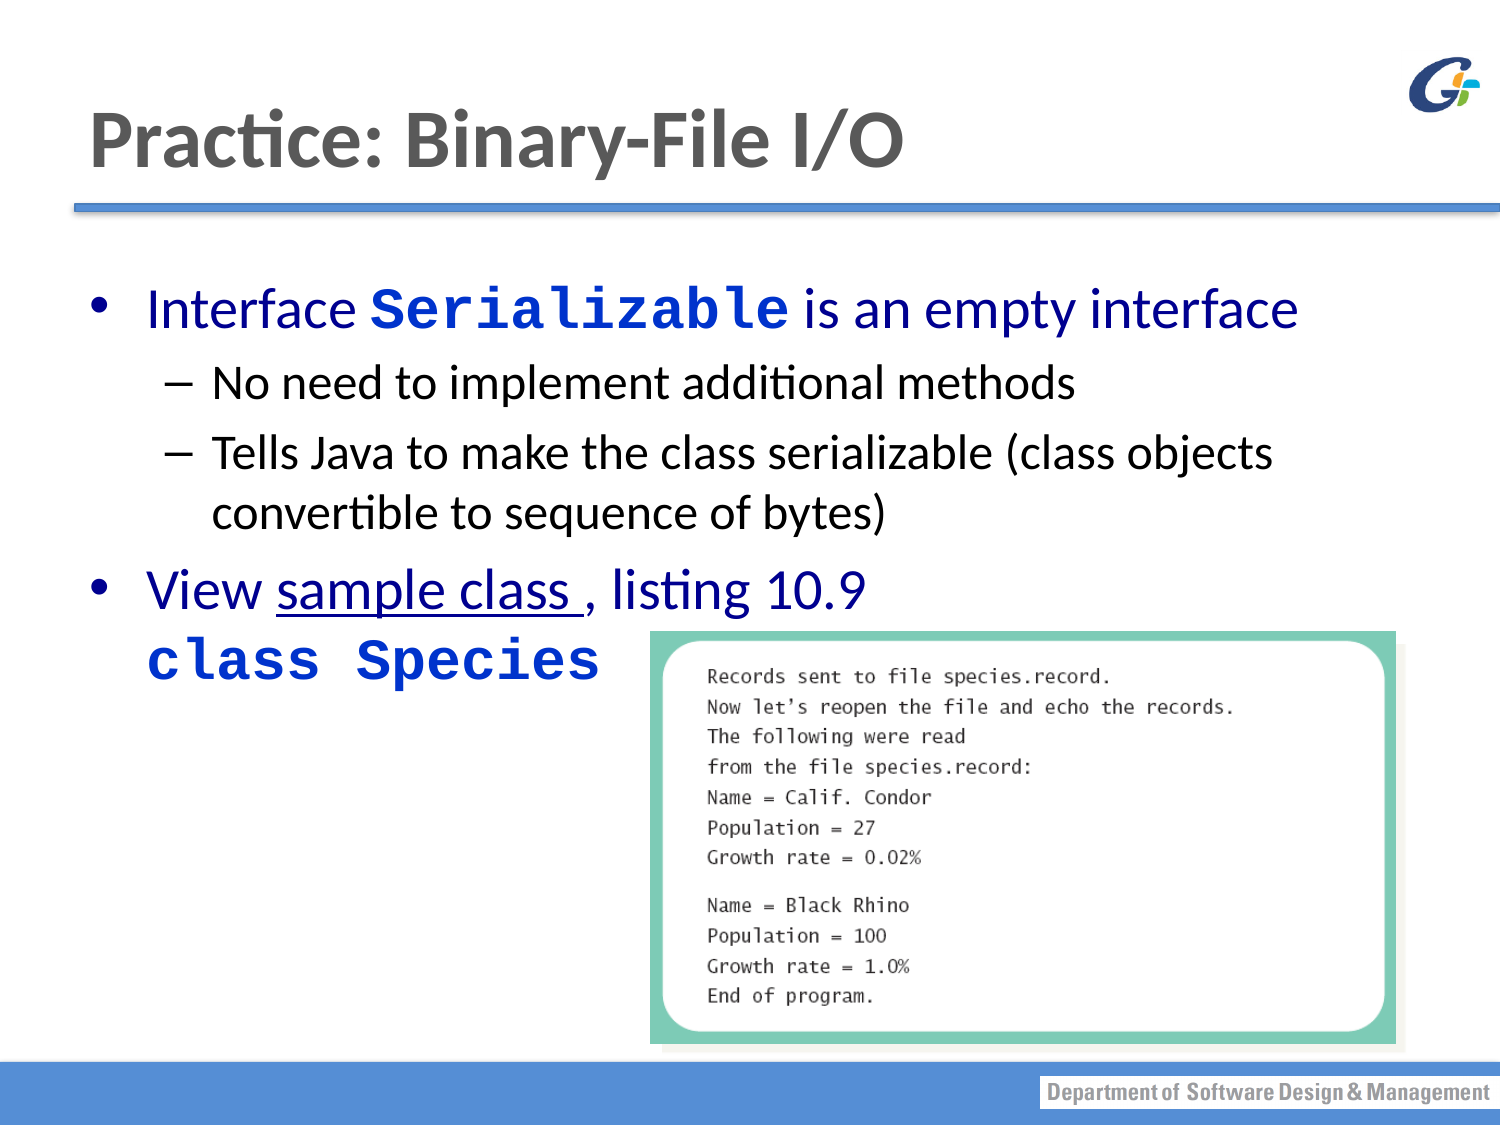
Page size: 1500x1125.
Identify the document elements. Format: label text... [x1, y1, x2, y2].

list Interface Serializable is an empty interface No need to implement additional methods Tells Java to make the class serializable (class objects convertible to sequence of bytes) View sample class , listing 10.9 class Species [75, 262, 1425, 1064]
picture [1401, 50, 1482, 115]
picture [650, 631, 1396, 1044]
title Practice: Binary-File I/O [75, 76, 1425, 225]
picture [1040, 1076, 1500, 1109]
